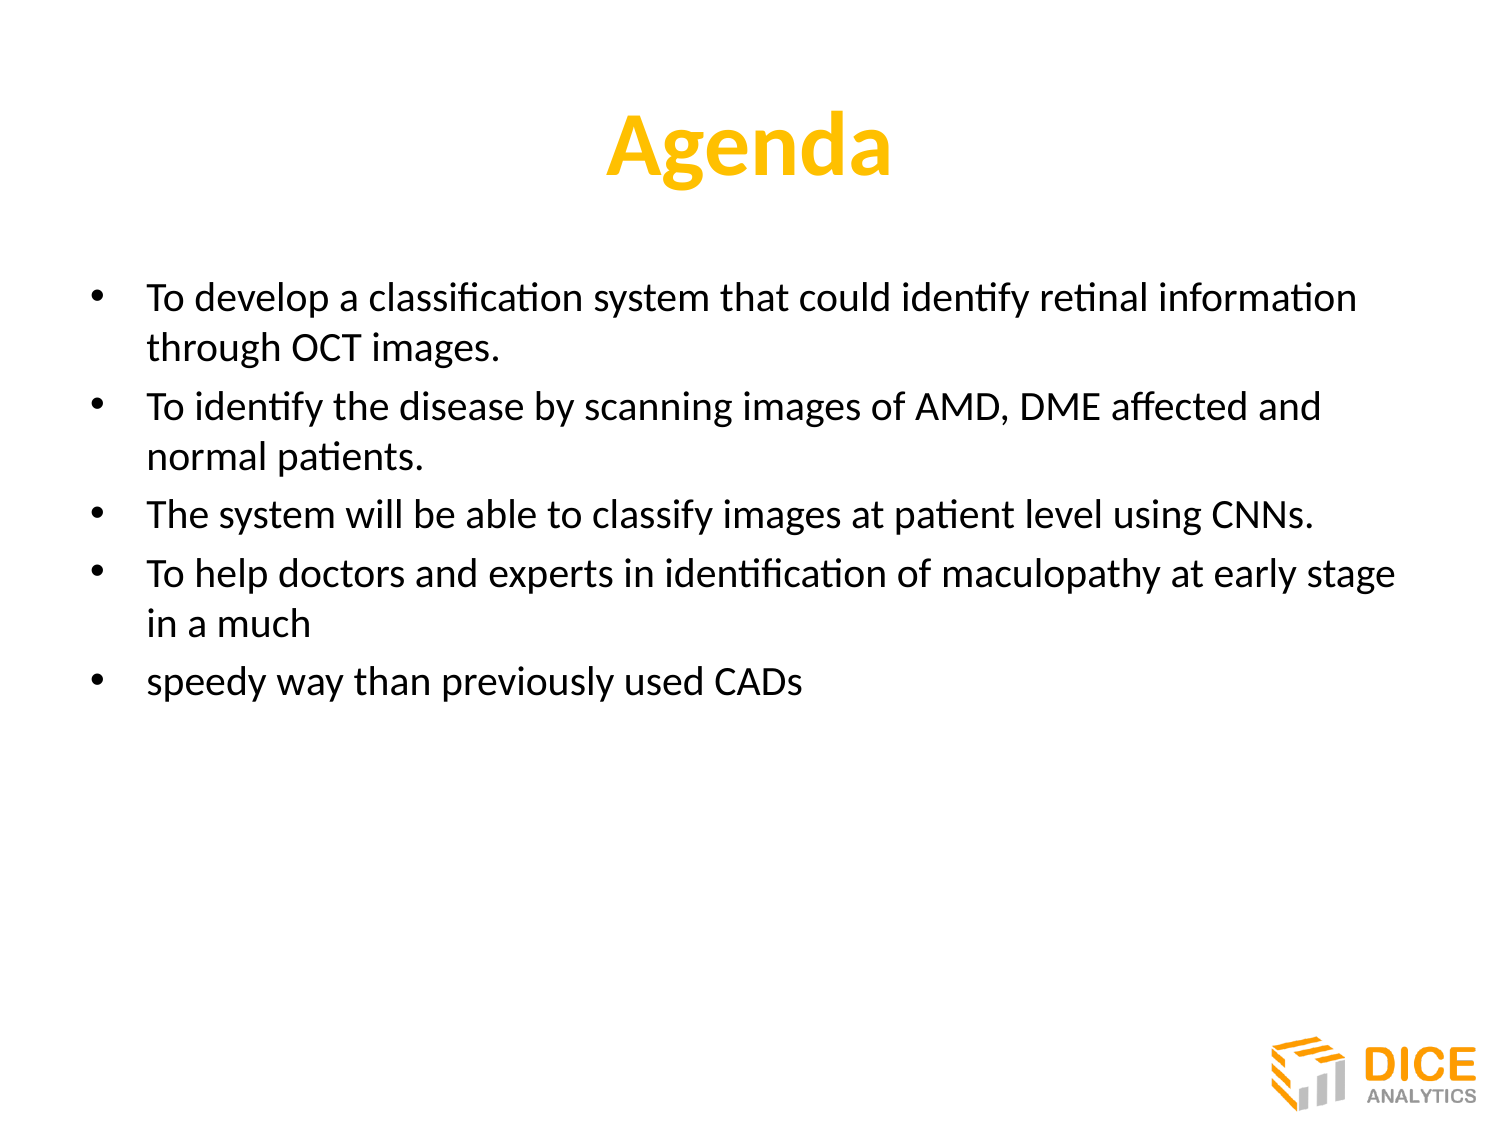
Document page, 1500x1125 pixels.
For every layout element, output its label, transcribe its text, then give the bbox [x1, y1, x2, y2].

picture [1250, 1023, 1499, 1125]
list To develop a classification system that could identify retinal information through OCT images. To identify the disease by scanning images of AMD, DME affected and normal patients. The system will be able to classify images at patient level using CNNs. To help doctors and experts in identification of maculopathy at early stage in a much speedy way than previously used CADs [75, 262, 1425, 1005]
title Agenda [75, 45, 1425, 233]
